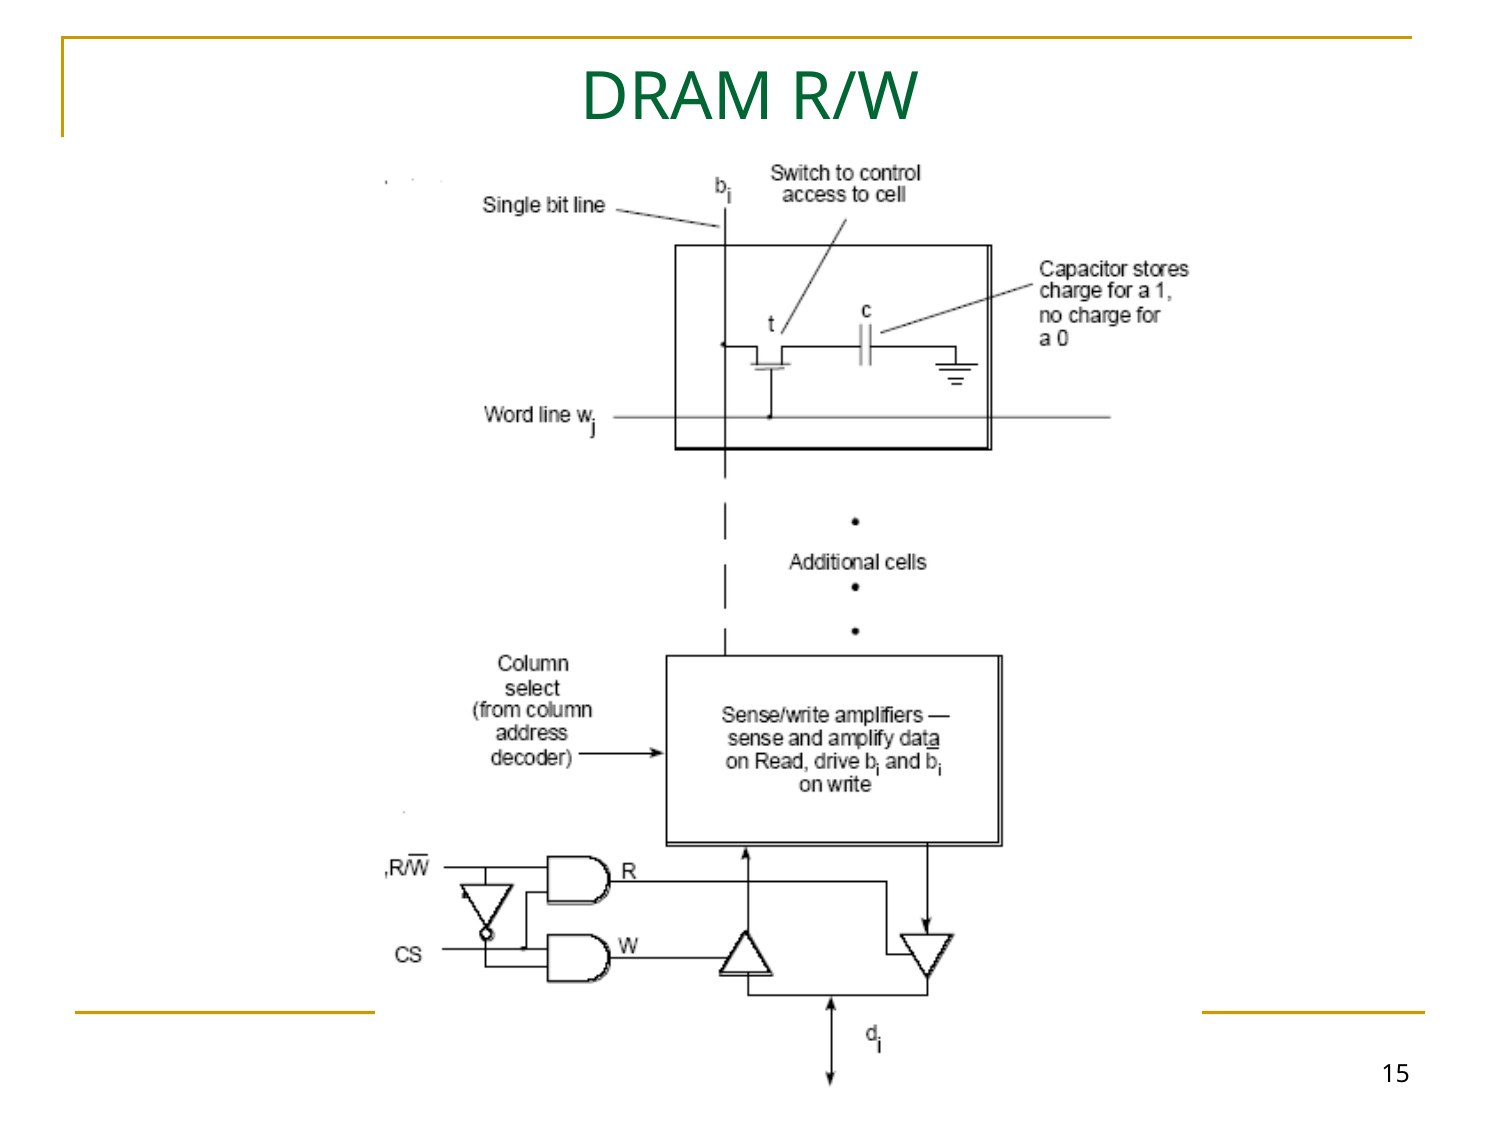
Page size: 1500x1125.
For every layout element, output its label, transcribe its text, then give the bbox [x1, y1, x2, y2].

picture [374, 156, 1202, 1096]
title DRAM R/W [75, 45, 1425, 233]
slide_number 15 [1203, 1023, 1426, 1100]
